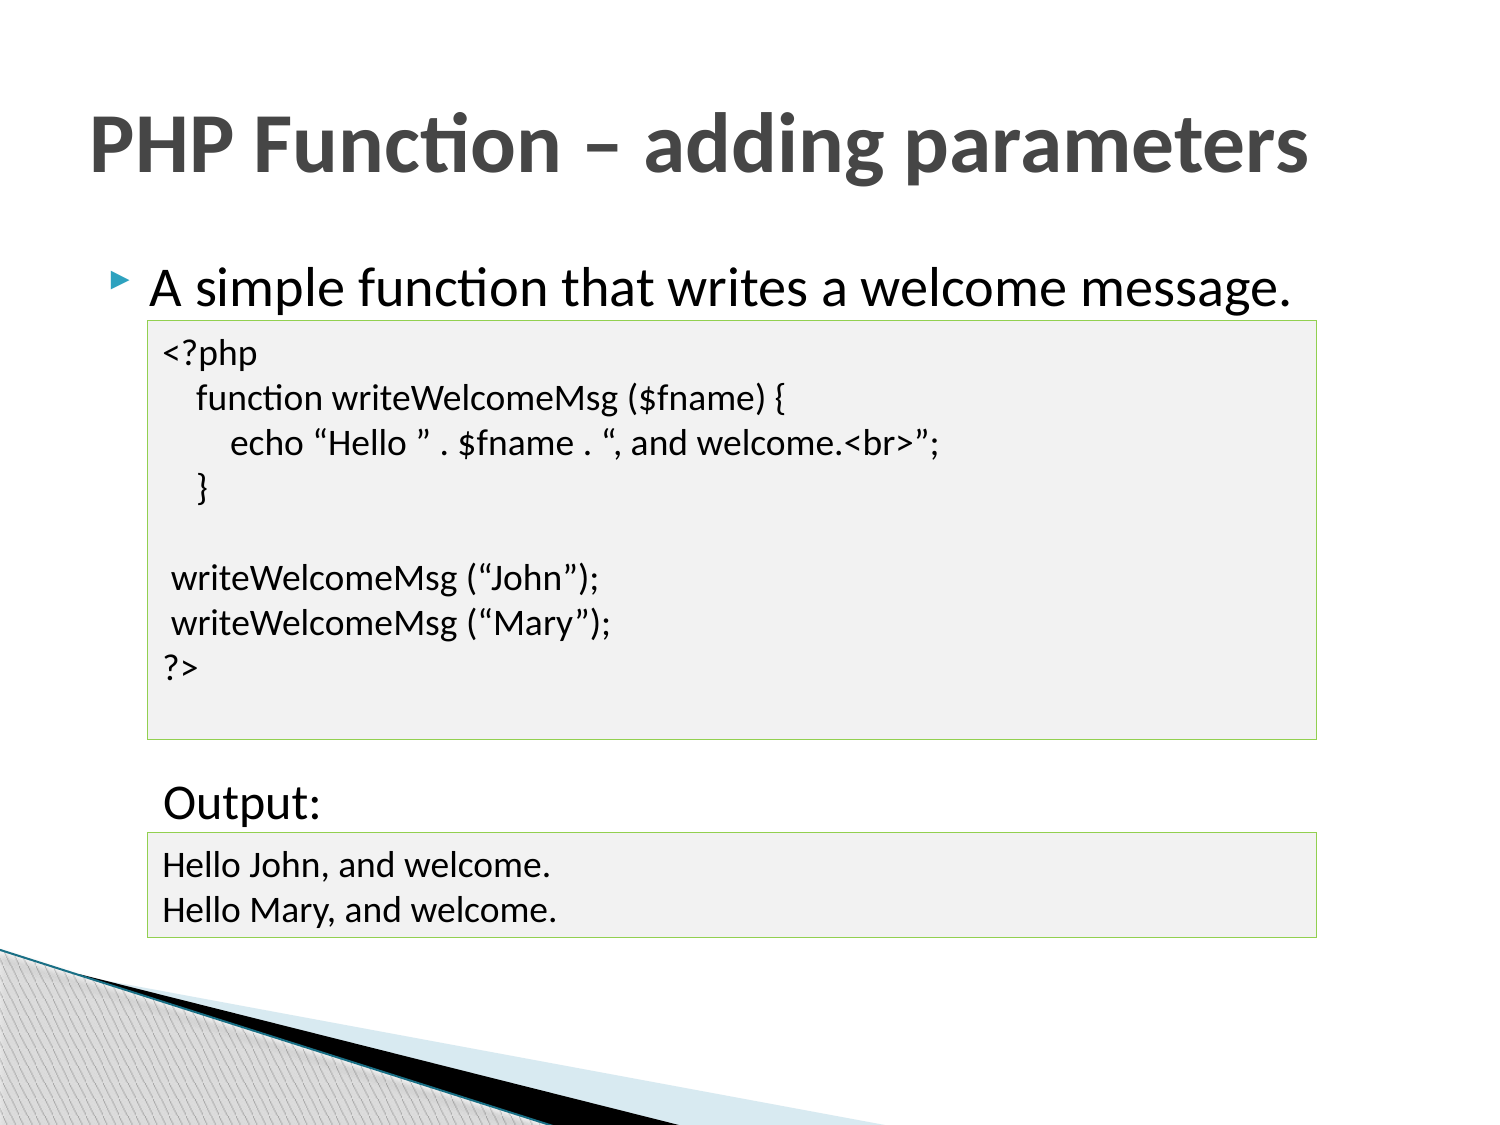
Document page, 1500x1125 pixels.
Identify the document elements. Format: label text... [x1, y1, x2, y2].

list A simple function that writes a welcome message. [75, 243, 1425, 327]
text_box <?php function writeWelcomeMsg ($fname) { echo “Hello ” . $fname . “, and welcome.<br>”; } writeWelcomeMsg (“John”); writeWelcomeMsg (“Mary”); ?> [147, 320, 1317, 740]
text_box Output: [148, 761, 337, 837]
title PHP Function – adding parameters [75, 45, 1425, 233]
text_box Hello John, and welcome. Hello Mary, and welcome. [147, 832, 1317, 938]
